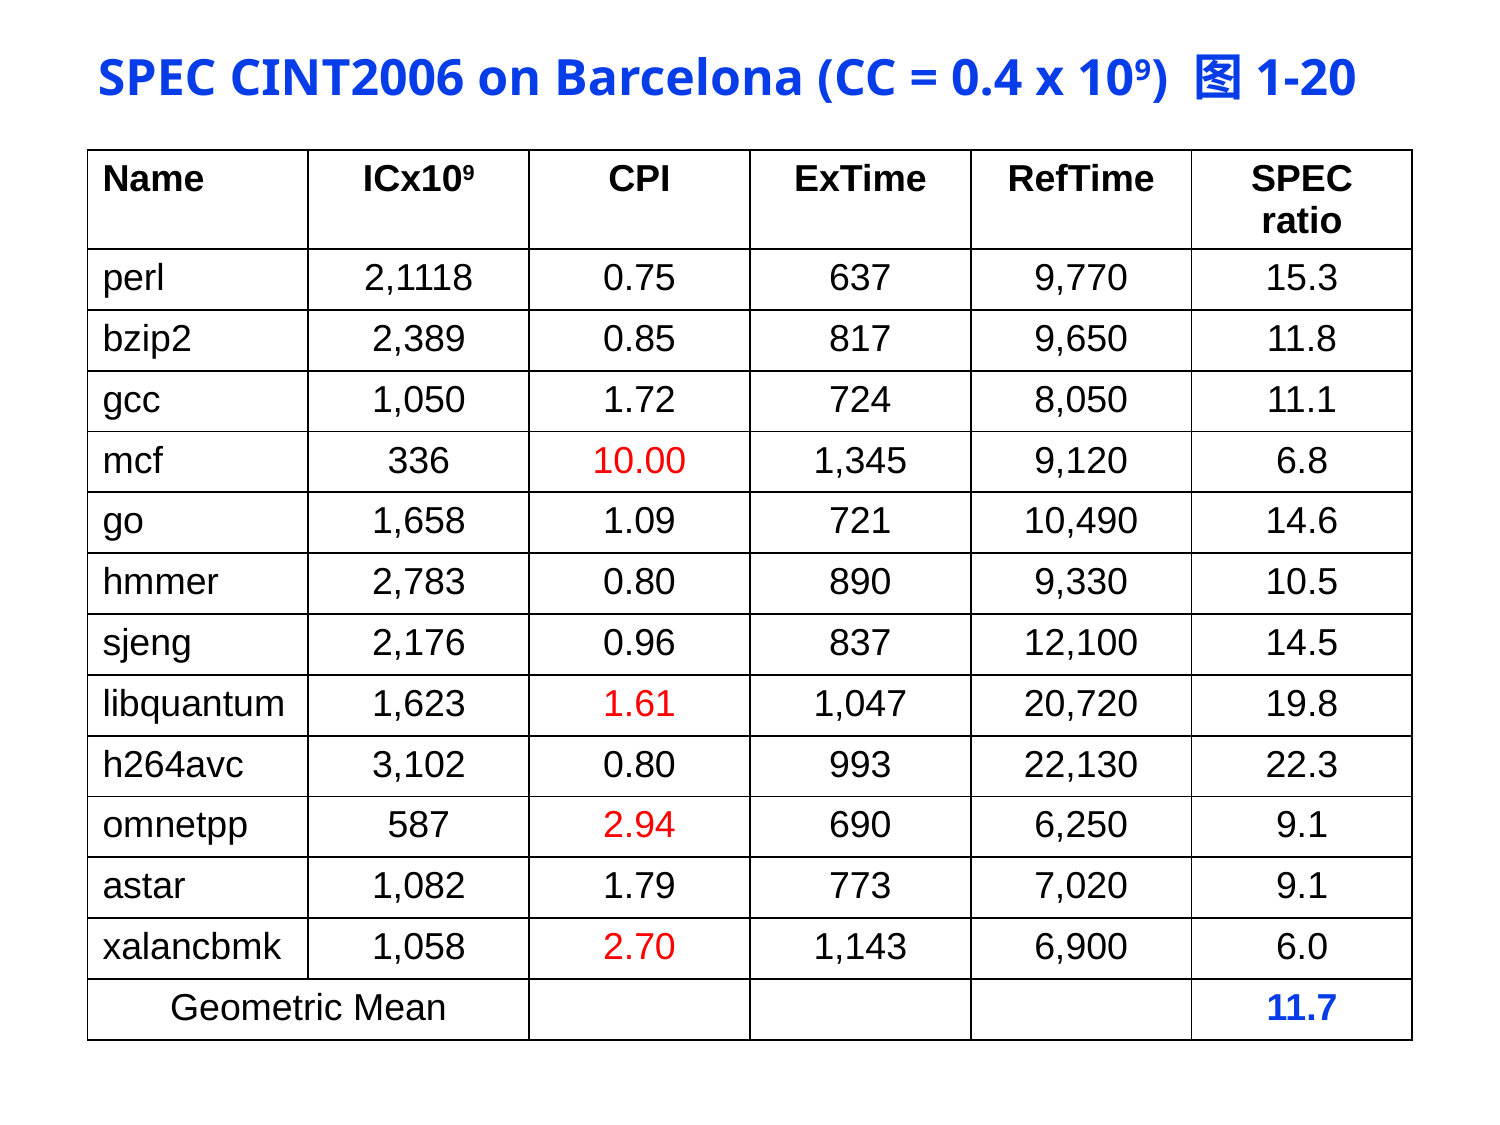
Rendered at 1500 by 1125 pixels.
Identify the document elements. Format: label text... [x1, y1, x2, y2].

table_cell 6,250 [972, 797, 1191, 856]
table_cell 9.1 [1192, 797, 1411, 856]
table_cell 1,050 [309, 372, 528, 431]
table_cell 12,100 [972, 615, 1191, 674]
table_cell 8,050 [972, 372, 1191, 431]
table_cell sjeng [88, 615, 307, 674]
table_cell 9,330 [972, 554, 1191, 613]
table_cell 6,900 [972, 919, 1191, 978]
table_cell 15.3 [1192, 250, 1411, 309]
table_cell 3,102 [309, 737, 528, 796]
table_cell omnetpp [88, 797, 307, 856]
table_header RefTime [972, 151, 1191, 248]
table_cell 10.5 [1192, 554, 1411, 613]
table_cell h264avc [88, 737, 307, 796]
table_cell 2,176 [309, 615, 528, 674]
table_cell 2,389 [309, 311, 528, 370]
table_cell [972, 980, 1191, 1039]
table_cell 1,047 [751, 676, 970, 735]
table_cell gcc [88, 372, 307, 431]
table_cell libquantum [88, 676, 307, 735]
table_cell 20,720 [972, 676, 1191, 735]
table_header Name [88, 151, 307, 248]
table_cell 0.80 [530, 737, 749, 796]
table_cell 22.3 [1192, 737, 1411, 796]
table_cell 1.09 [530, 493, 749, 552]
table_cell 11.1 [1192, 372, 1411, 431]
table_cell 0.75 [530, 250, 749, 309]
table_cell 2.70 [530, 919, 749, 978]
table_cell bzip2 [88, 311, 307, 370]
table_cell 1.79 [530, 858, 749, 917]
table_cell 773 [751, 858, 970, 917]
table_cell [530, 980, 749, 1039]
table_cell 1.61 [530, 676, 749, 735]
table_cell 1,623 [309, 676, 528, 735]
table_cell 587 [309, 797, 528, 856]
table_cell 1,345 [751, 432, 970, 491]
table_header ICx109 [309, 151, 528, 248]
table_cell 2,1118 [309, 250, 528, 309]
table_cell 993 [751, 737, 970, 796]
table_cell 1,658 [309, 493, 528, 552]
table_cell 1,143 [751, 919, 970, 978]
table_cell 0.96 [530, 615, 749, 674]
table_cell 19.8 [1192, 676, 1411, 735]
table_cell 721 [751, 493, 970, 552]
table_cell 9.1 [1192, 858, 1411, 917]
table_cell 10,490 [972, 493, 1191, 552]
table_cell 9,120 [972, 432, 1191, 491]
table_cell [751, 980, 970, 1039]
table_cell mcf [88, 432, 307, 491]
table_cell 22,130 [972, 737, 1191, 796]
table_cell go [88, 493, 307, 552]
table_cell 690 [751, 797, 970, 856]
table_cell 0.85 [530, 311, 749, 370]
table_cell 11.8 [1192, 311, 1411, 370]
table_cell 2,783 [309, 554, 528, 613]
table_cell 724 [751, 372, 970, 431]
table_cell 837 [751, 615, 970, 674]
table_cell 817 [751, 311, 970, 370]
title SPEC CINT2006 on Barcelona (CC = 0.4 x 109) 图1-20 [86, 49, 1500, 112]
table_cell 14.5 [1192, 615, 1411, 674]
table_cell hmmer [88, 554, 307, 613]
table_cell 6.8 [1192, 432, 1411, 491]
table_cell 2.94 [530, 797, 749, 856]
table_header CPI [530, 151, 749, 248]
table_cell 1,082 [309, 858, 528, 917]
table_cell 890 [751, 554, 970, 613]
table_cell 637 [751, 250, 970, 309]
table_cell xalancbmk [88, 919, 307, 978]
table_cell 0.80 [530, 554, 749, 613]
table_cell 10.00 [530, 432, 749, 491]
table_cell 9,650 [972, 311, 1191, 370]
table_cell astar [88, 858, 307, 917]
table_cell 336 [309, 432, 528, 491]
table_cell 9,770 [972, 250, 1191, 309]
table_cell 11.7 [1192, 980, 1411, 1039]
table_cell 7,020 [972, 858, 1191, 917]
table_cell 1.72 [530, 372, 749, 431]
table_header ExTime [751, 151, 970, 248]
table_cell 14.6 [1192, 493, 1411, 552]
table_cell Geometric Mean [88, 980, 528, 1039]
table_cell perl [88, 250, 307, 309]
table_cell 6.0 [1192, 919, 1411, 978]
table_cell 1,058 [309, 919, 528, 978]
table_header SPEC ratio [1192, 151, 1411, 248]
